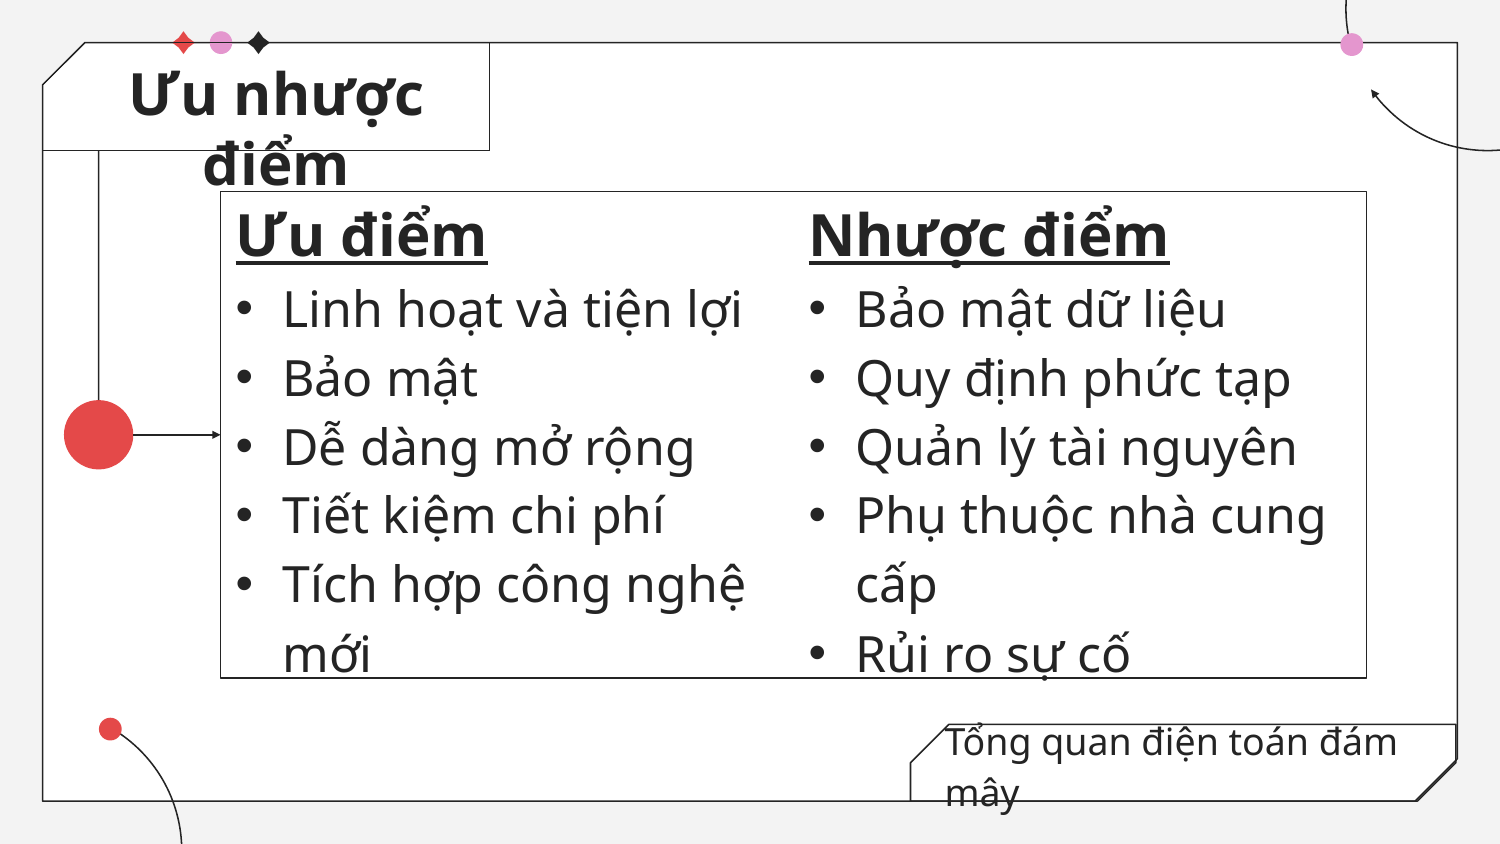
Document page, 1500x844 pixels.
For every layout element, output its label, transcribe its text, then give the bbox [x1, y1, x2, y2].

text_box Ưu điểm Linh hoạt và tiện lợi Bảo mật Dễ dàng mở rộng Tiết kiệm chi phí Tích hợp công nghệ mới Nhược điểm Bảo mật dữ liệu Quy định phức tạp Quản lý tài nguyên Phụ thuộc nhà cung cấp Rủi ro sự cố [220, 191, 1367, 678]
text_box [63, 400, 134, 470]
text_box Tổng quan điện toán đám mây [910, 724, 1456, 802]
text_box Ưu nhược điểm [42, 42, 490, 151]
